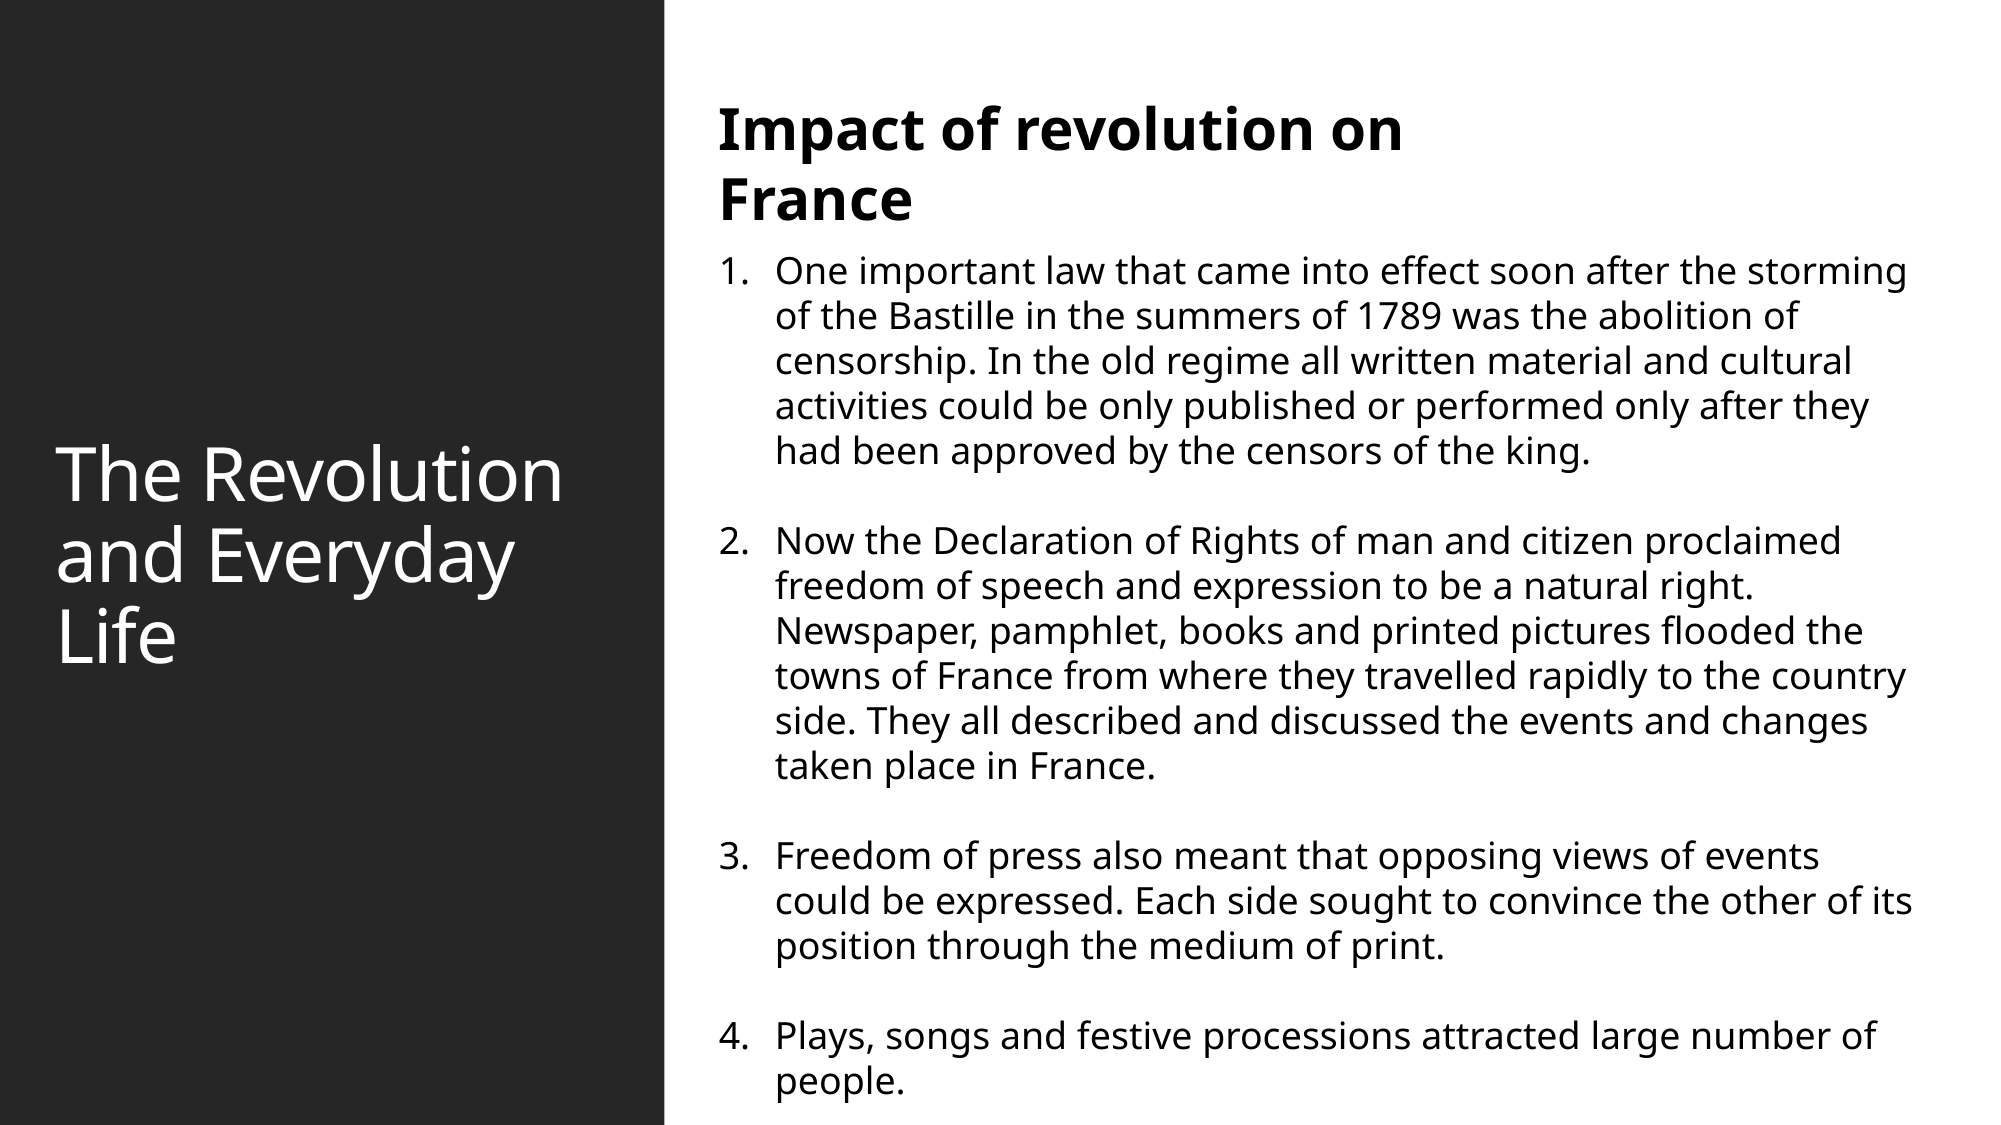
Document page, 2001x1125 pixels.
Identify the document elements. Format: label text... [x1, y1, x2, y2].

text_box One important law that came into effect soon after the storming of the Bastille in the summers of 1789 was the abolition of censorship. In the old regime all written material and cultural activities could be only published or performed only after they had been approved by the censors of the king. Now the Declaration of Rights of man and citizen proclaimed freedom of speech and expression to be a natural right. Newspaper, pamphlet, books and printed pictures flooded the towns of France from where they travelled rapidly to the country side. They all described and discussed the events and changes taken place in France. Freedom of press also meant that opposing views of events could be expressed. Each side sought to convince the other of its position through the medium of print. Plays, songs and festive processions attracted large number of people. [703, 239, 1940, 1110]
text_box [666, 0, 2000, 1125]
text_box [0, 0, 666, 1125]
title The Revolution and Everyday Life [40, 84, 625, 1032]
text_box Impact of revolution on France [703, 84, 1616, 239]
